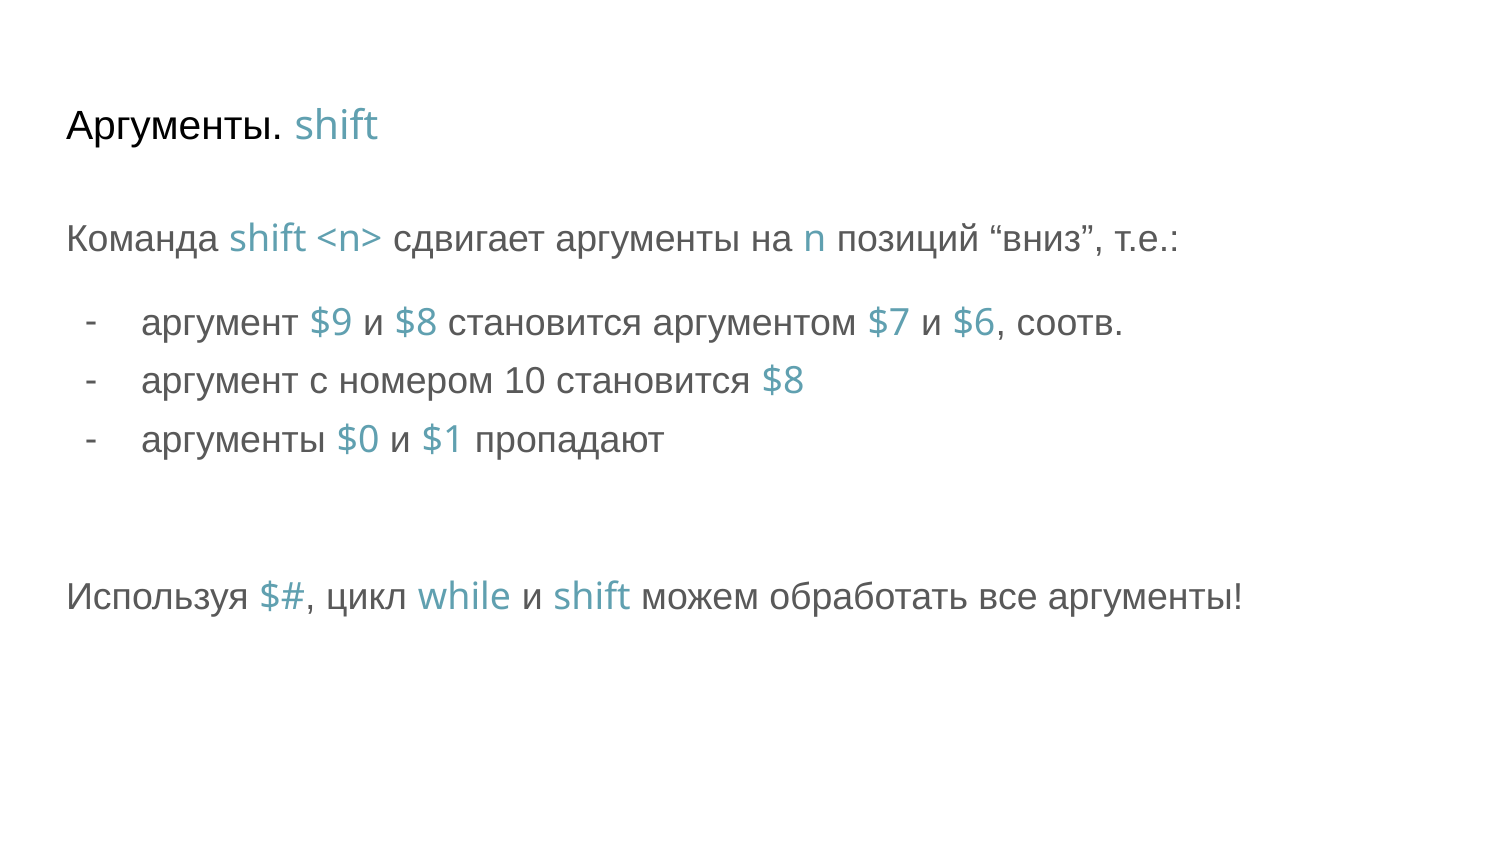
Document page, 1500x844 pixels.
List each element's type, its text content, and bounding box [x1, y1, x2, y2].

list Команда shift <n> сдвигает аргументы на n позиций “вниз”, т.е.: аргумент $9 и $8 становится аргументом $7 и $6, соотв. аргумент с номером 10 становится $8 аргументы $0 и $1 пропадают Используя $#, цикл while и shift можем обработать все аргументы! [51, 189, 1449, 750]
title Аргументы. shift [51, 72, 1449, 167]
